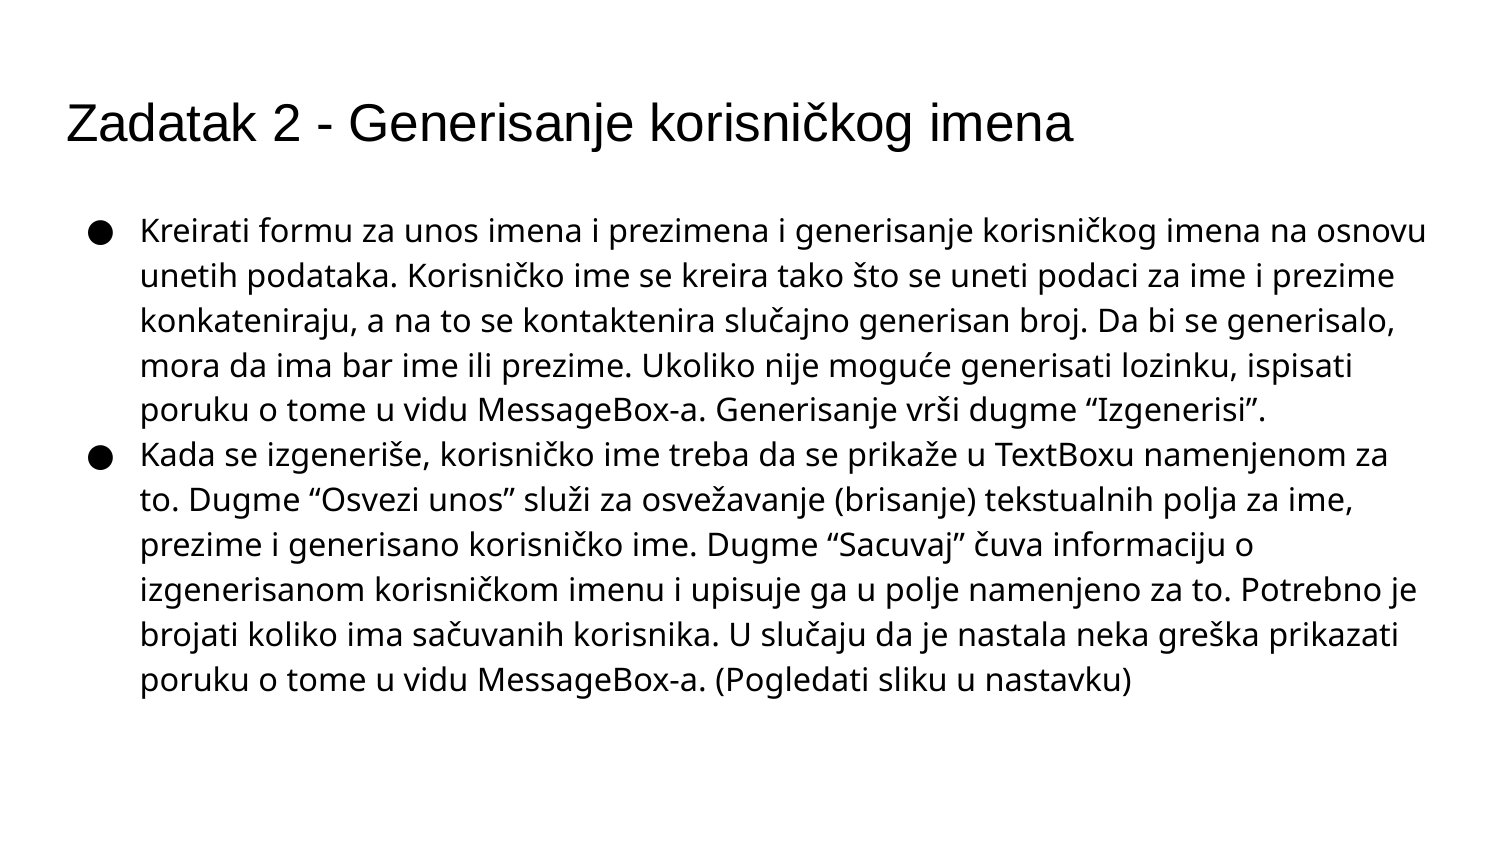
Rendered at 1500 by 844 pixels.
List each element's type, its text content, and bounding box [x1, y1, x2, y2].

list Kreirati formu za unos imena i prezimena i generisanje korisničkog imena na osnovu unetih podataka. Korisničko ime se kreira tako što se uneti podaci za ime i prezime konkateniraju, a na to se kontaktenira slučajno generisan broj. Da bi se generisalo, mora da ima bar ime ili prezime. Ukoliko nije moguće generisati lozinku, ispisati poruku o tome u vidu MessageBox-a. Generisanje vrši dugme “Izgenerisi”. Kada se izgeneriše, korisničko ime treba da se prikaže u TextBoxu namenjenom za to. Dugme “Osvezi unos” služi za osvežavanje (brisanje) tekstualnih polja za ime, prezime i generisano korisničko ime. Dugme “Sacuvaj” čuva informaciju o izgenerisanom korisničkom imenu i upisuje ga u polje namenjeno za to. Potrebno je brojati koliko ima sačuvanih korisnika. U slučaju da je nastala neka greška prikazati poruku o tome u vidu MessageBox-a. (Pogledati sliku u nastavku) [51, 189, 1449, 750]
title Zadatak 2 - Generisanje korisničkog imena [51, 72, 1449, 167]
